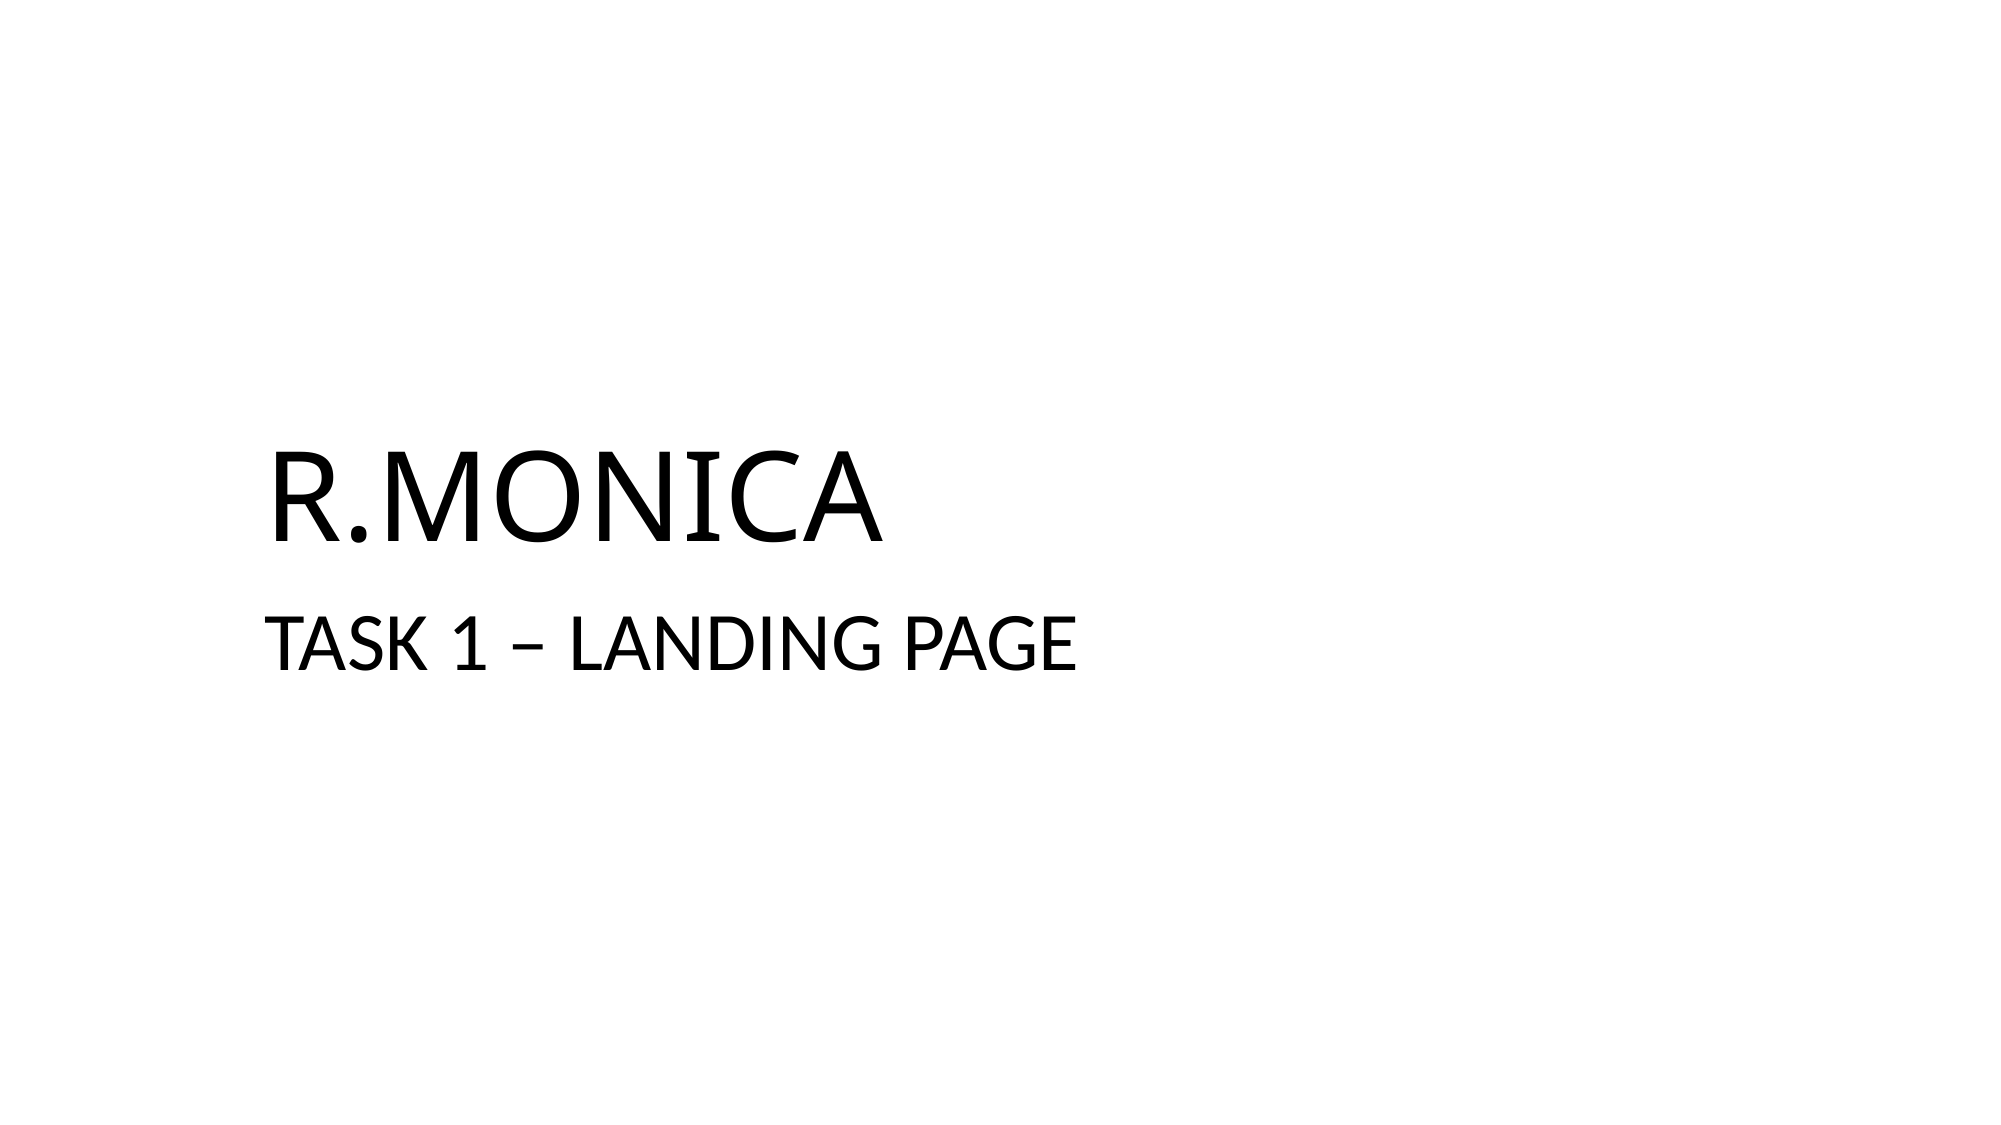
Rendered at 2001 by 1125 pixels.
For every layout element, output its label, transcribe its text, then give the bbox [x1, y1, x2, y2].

title R.MONICA [249, 184, 1750, 576]
subtitle TASK 1 – LANDING PAGE [249, 590, 1750, 863]
